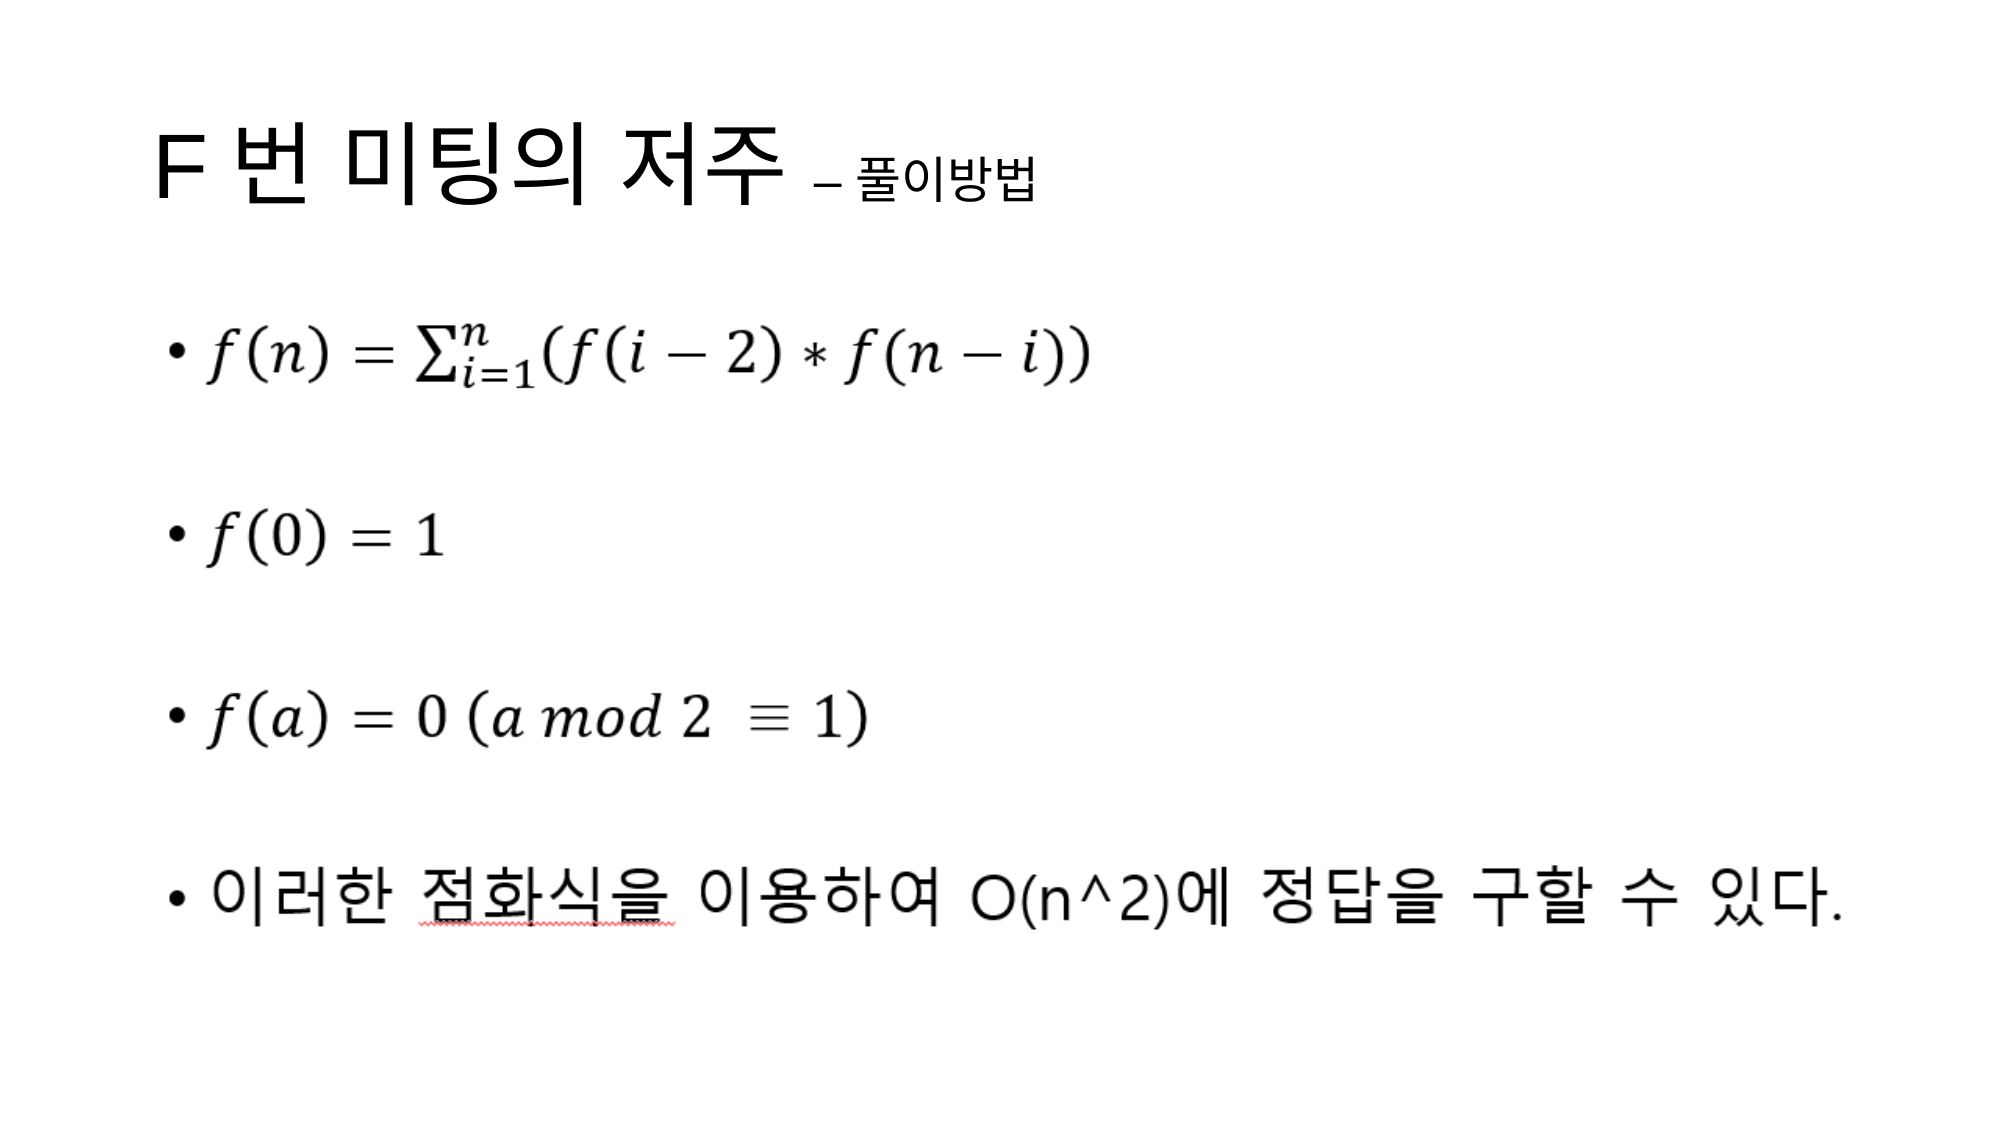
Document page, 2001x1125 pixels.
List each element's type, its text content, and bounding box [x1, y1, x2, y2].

picture [137, 299, 1913, 972]
title F번 미팅의 저주 – 풀이방법 [137, 59, 1863, 278]
